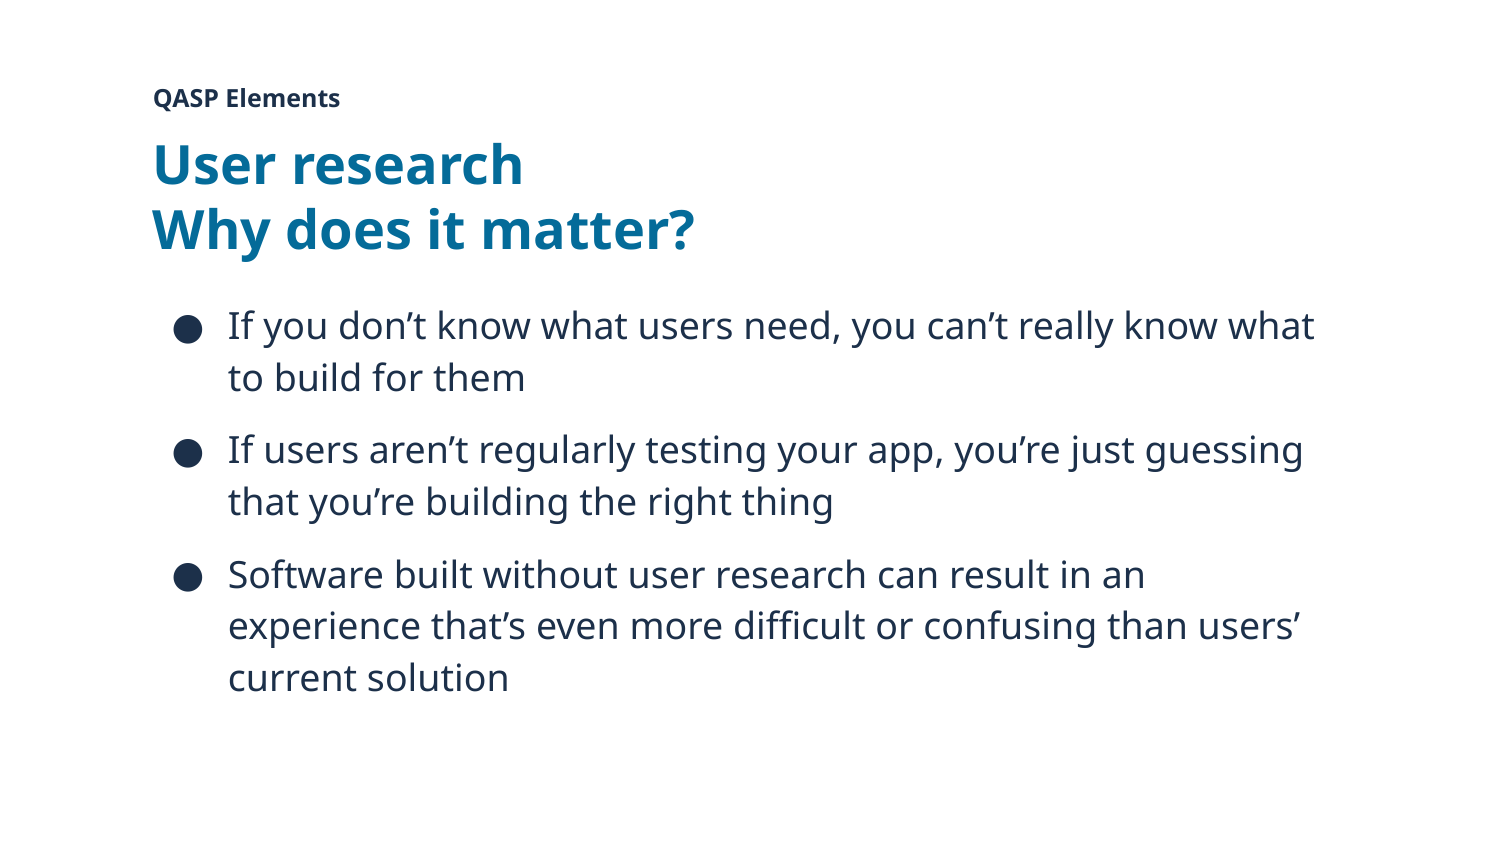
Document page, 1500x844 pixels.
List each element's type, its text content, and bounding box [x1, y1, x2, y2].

title User research Why does it matter? [138, 115, 1356, 251]
list If you don’t know what users need, you can’t really know what to build for them If users aren’t regularly testing your app, you’re just guessing that you’re building the right thing Software built without user research can result in an experience that’s even more difficult or confusing than users’ current solution [138, 280, 1350, 770]
subtitle QASP Elements [138, 63, 1364, 115]
